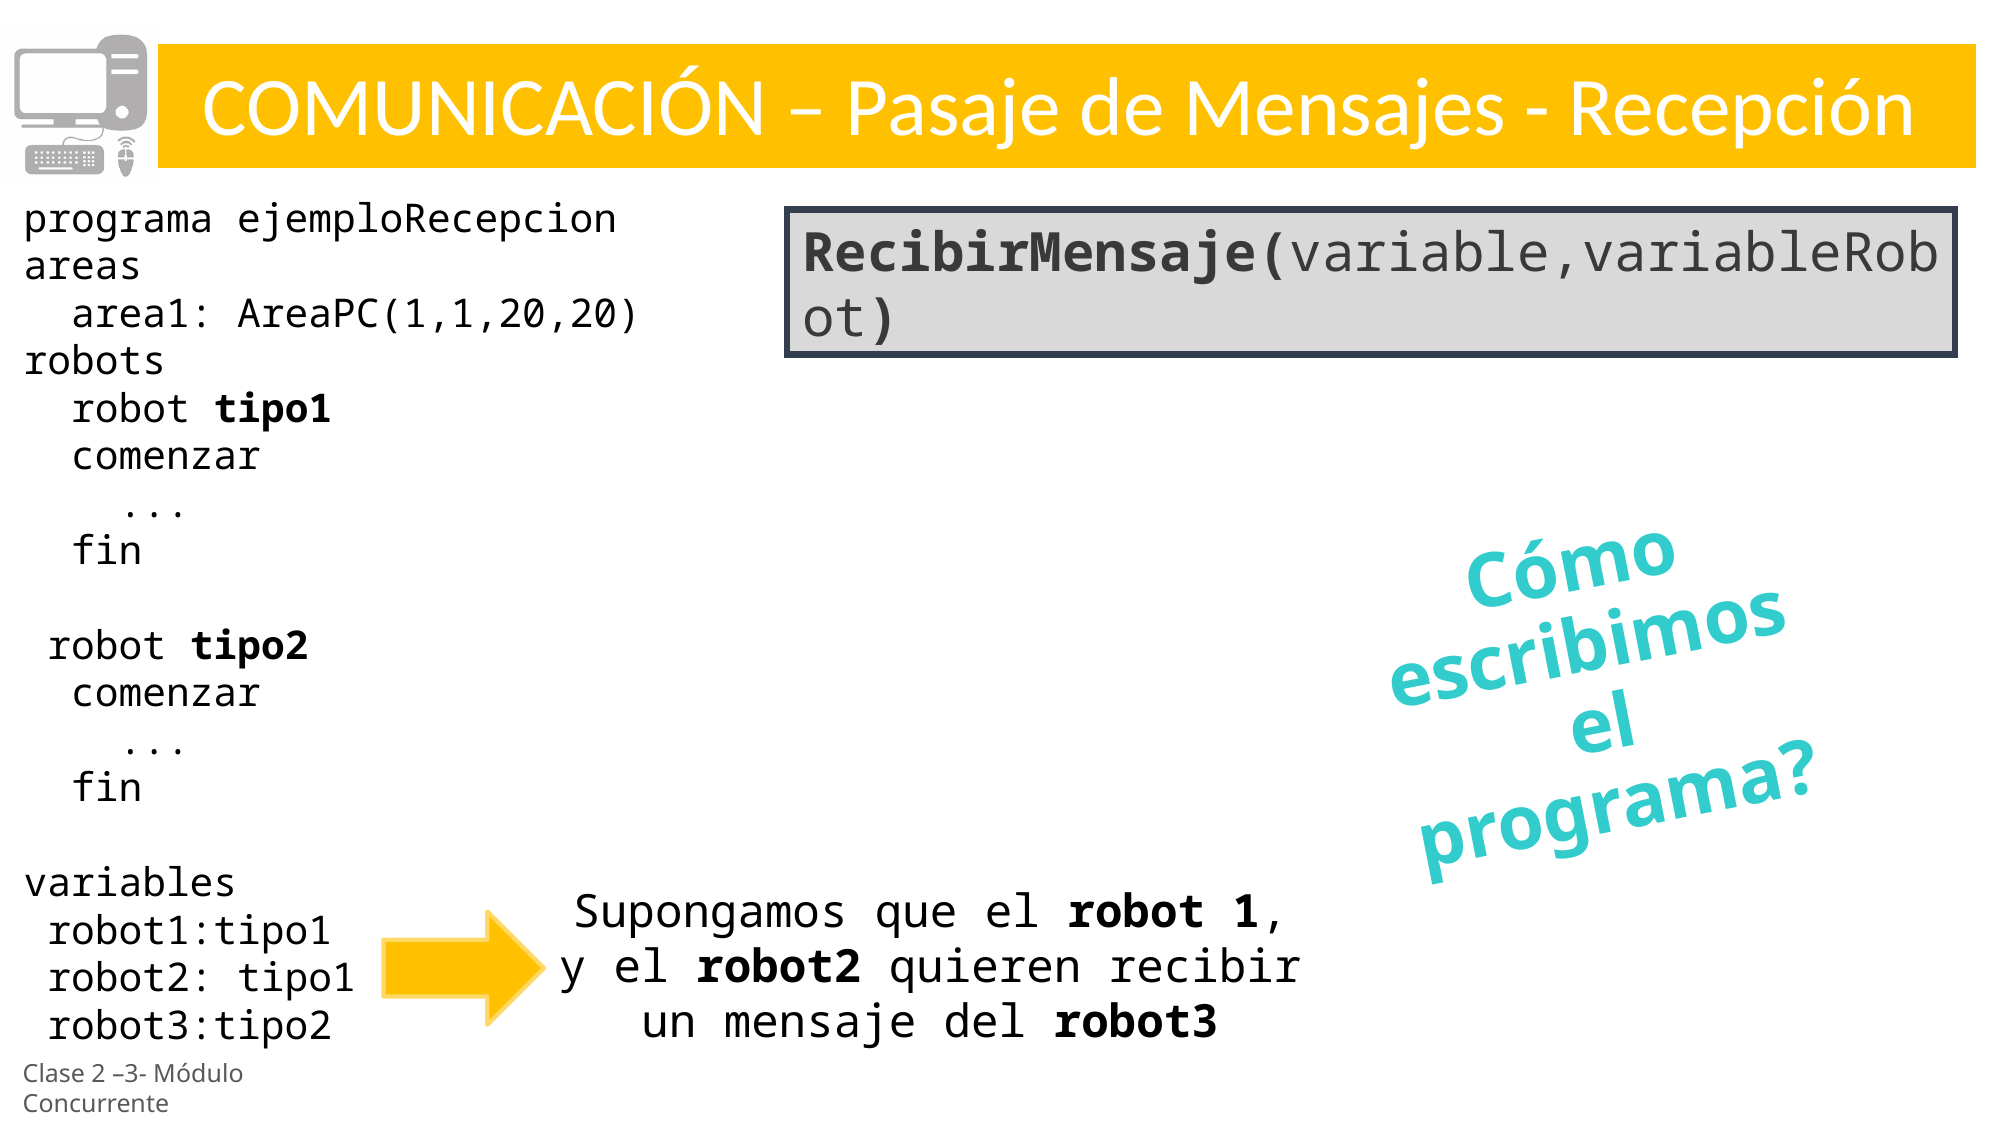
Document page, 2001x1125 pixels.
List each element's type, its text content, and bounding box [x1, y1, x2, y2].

picture [3, 28, 158, 183]
text_box programa ejemploRecepcion areas area1: AreaPC(1,1,20,20) robots robot tipo1 comenzar ... fin robot tipo2 comenzar ... fin variables robot1:tipo1 robot2: tipo1 robot3:tipo2 [8, 185, 657, 1055]
text_box RecibirMensaje(variable,variableRobot) [787, 209, 1956, 355]
text_box [163, 45, 1976, 167]
text_box Cómo escribimos el programa? [1316, 471, 1849, 773]
text_box COMUNICACIÓN – Pasaje de Mensajes - Recepción [187, 44, 1976, 160]
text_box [383, 873, 1317, 1056]
text_box Clase 2 –3- Módulo Concurrente [7, 1057, 410, 1118]
